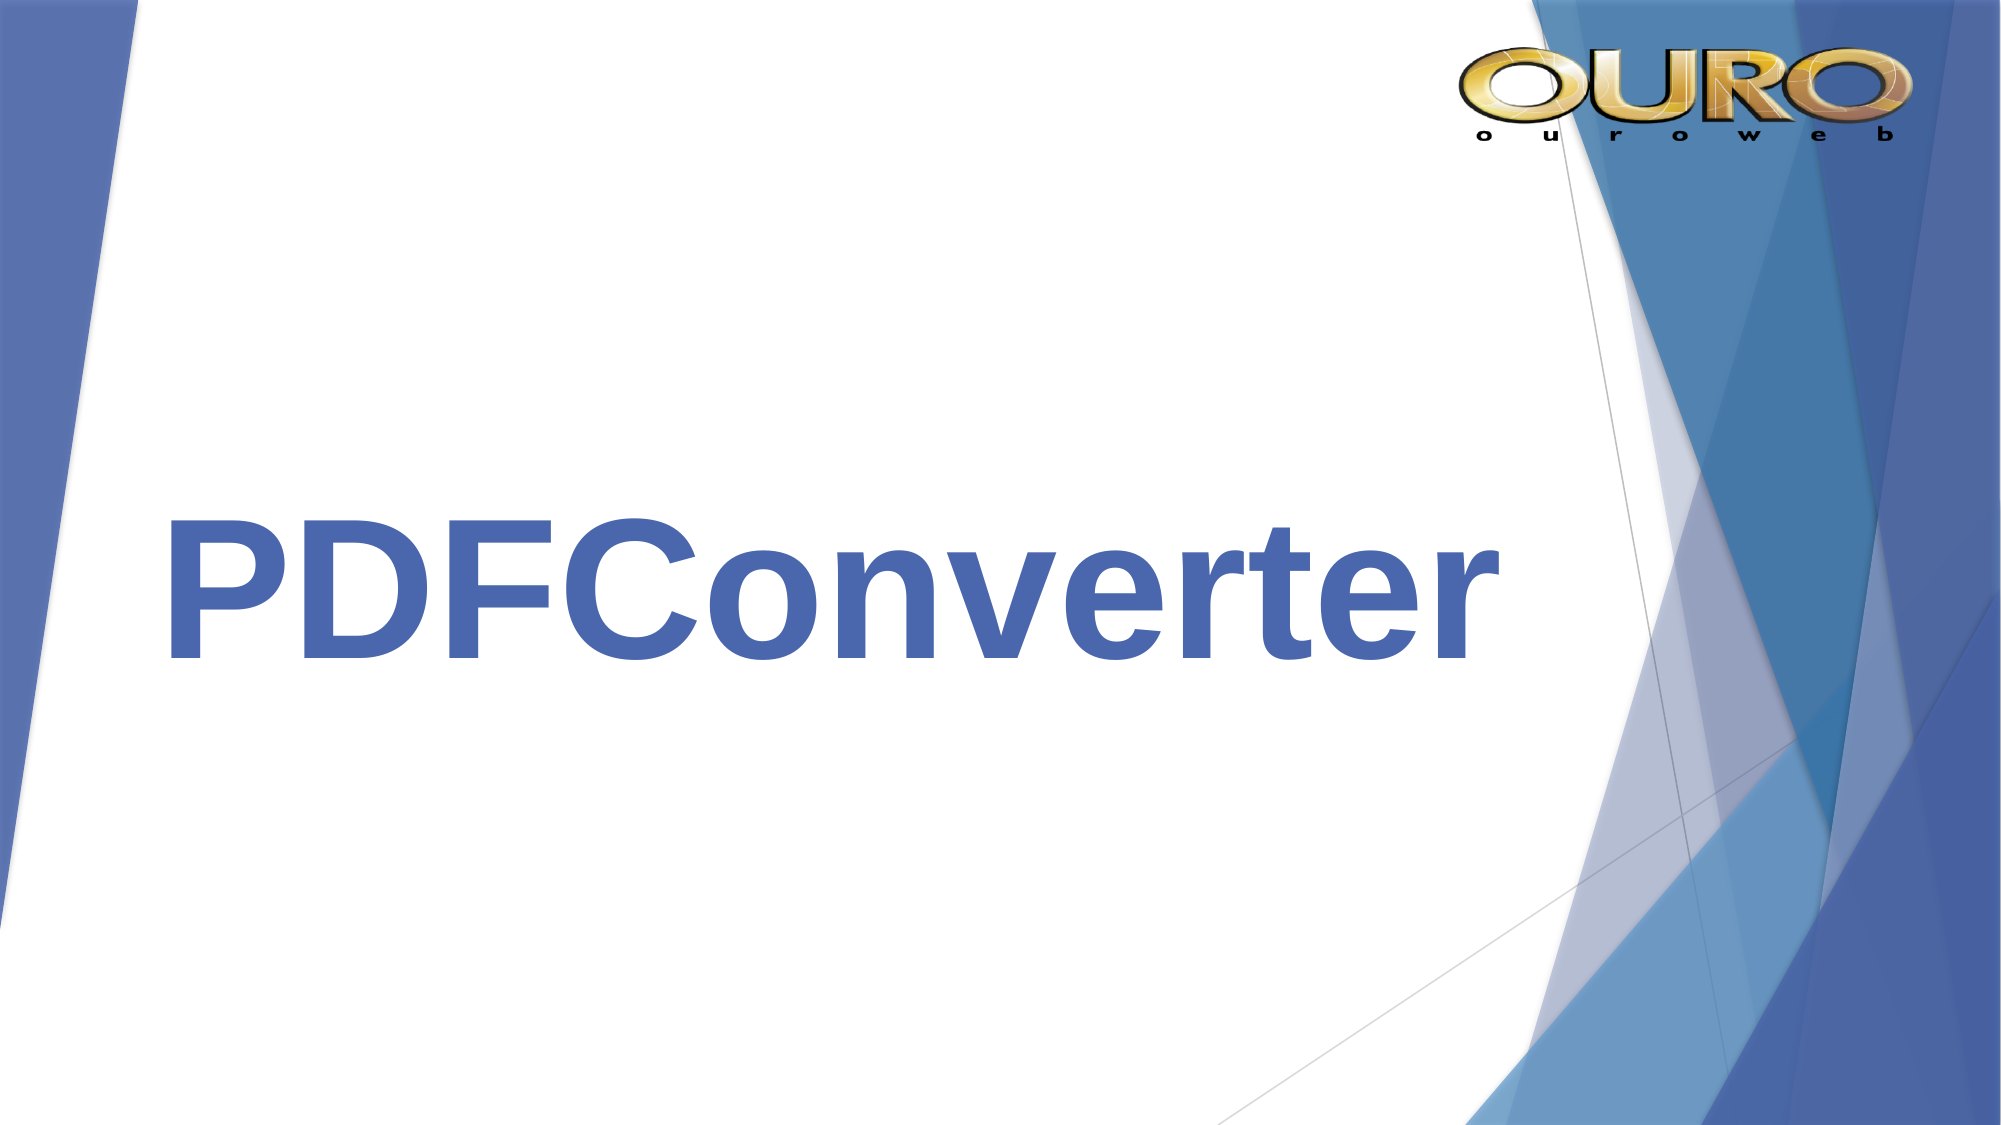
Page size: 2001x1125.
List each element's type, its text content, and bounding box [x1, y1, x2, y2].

picture [1457, 47, 1913, 141]
title PDFConverter [143, 439, 1558, 718]
